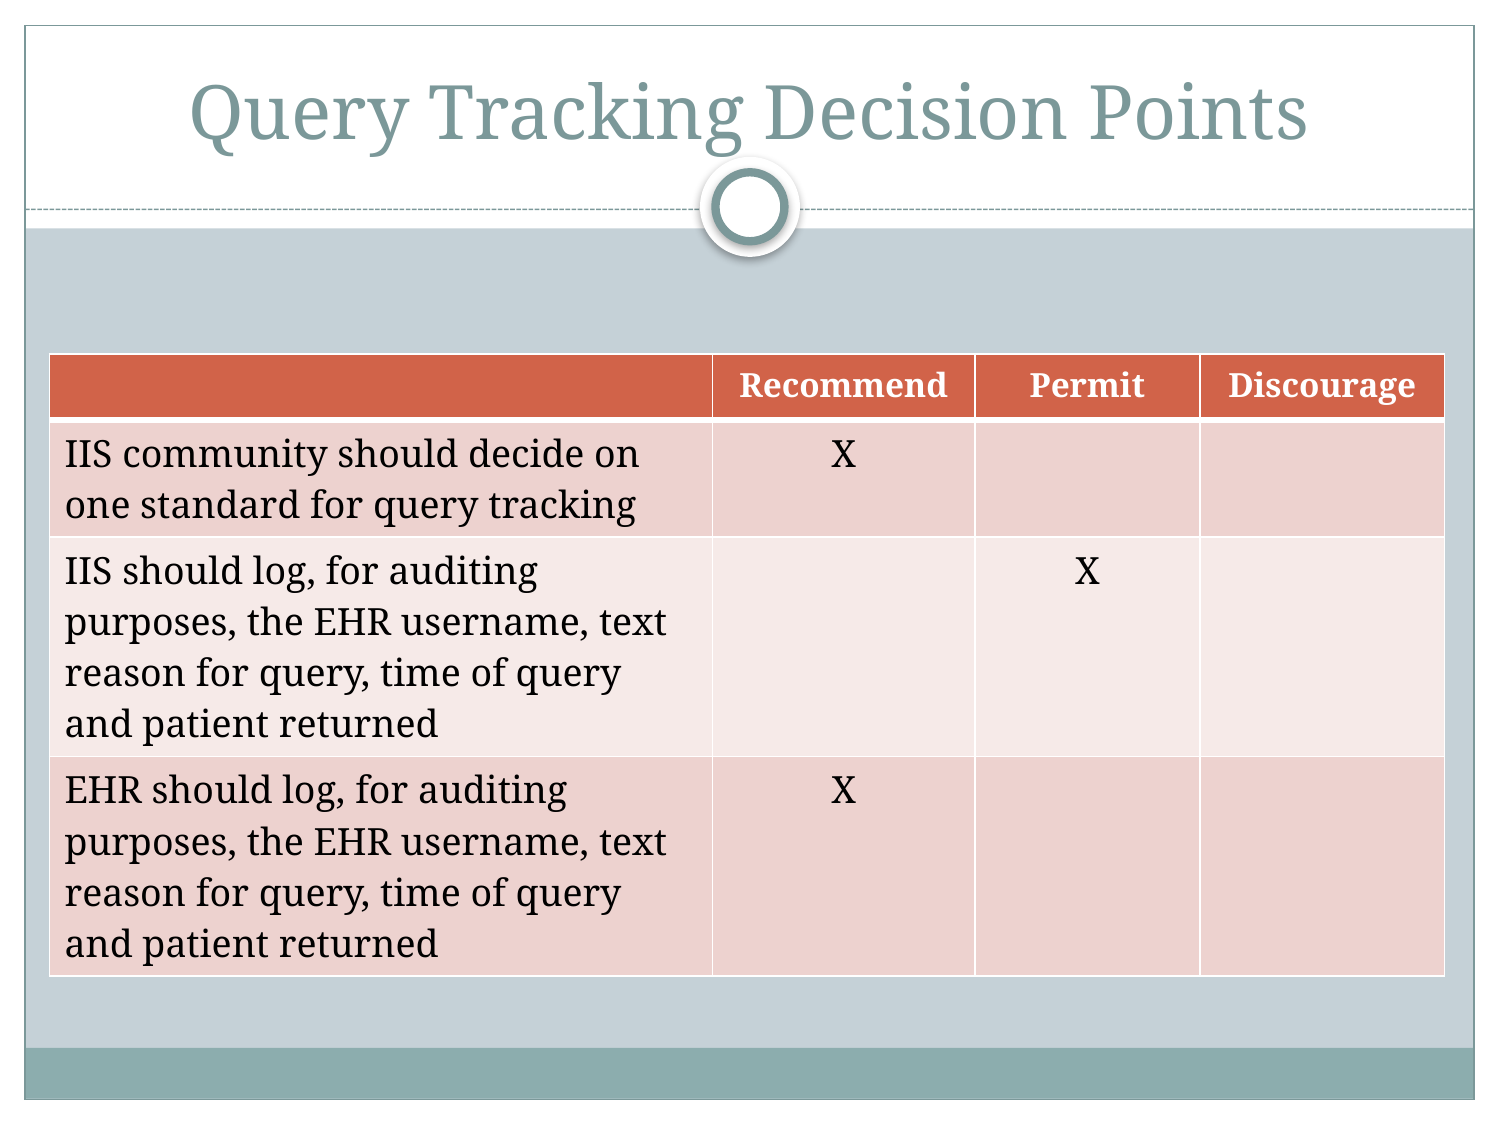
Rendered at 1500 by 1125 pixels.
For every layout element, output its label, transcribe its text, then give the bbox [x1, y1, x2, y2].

table_cell X [713, 757, 974, 975]
table_cell X [713, 423, 974, 536]
table_cell [1201, 538, 1444, 756]
title Query Tracking Decision Points [49, 37, 1450, 162]
table_cell [976, 757, 1199, 975]
table_header Permit [976, 355, 1199, 417]
table_header Recommend [713, 355, 974, 417]
table_cell EHR should log, for auditing purposes, the EHR username, text reason for query, time of query and patient returned [50, 757, 712, 975]
table_cell [713, 538, 974, 756]
table_cell [1201, 757, 1444, 975]
table_cell IIS should log, for auditing purposes, the EHR username, text reason for query, time of query and patient returned [50, 538, 712, 756]
table_cell X [976, 538, 1199, 756]
table_header [50, 355, 712, 417]
table_cell IIS community should decide on one standard for query tracking [50, 423, 712, 536]
table_header Discourage [1201, 355, 1444, 417]
table_cell [976, 423, 1199, 536]
table_cell [1201, 423, 1444, 536]
